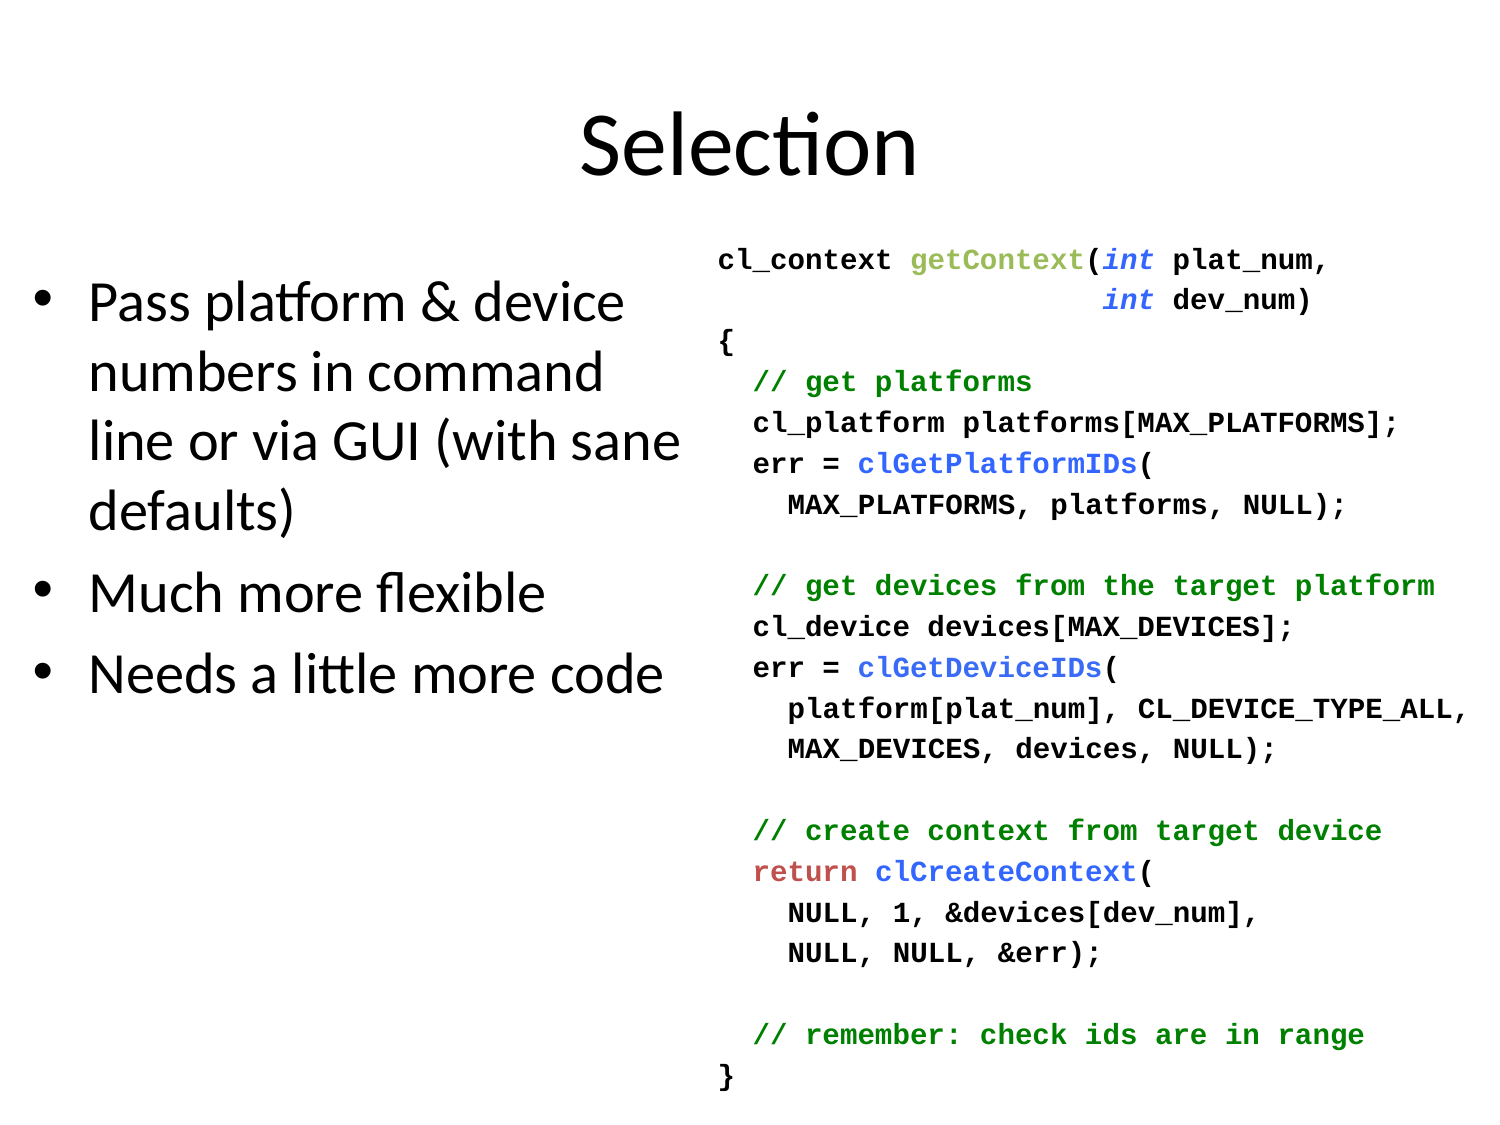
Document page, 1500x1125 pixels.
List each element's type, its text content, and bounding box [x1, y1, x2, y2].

title Selection [75, 45, 1425, 233]
list cl_context getContext(int plat_num, int dev_num) { // get platforms cl_platform platforms[MAX_PLATFORMS]; err = clGetPlatformIDs( MAX_PLATFORMS, platforms, NULL); // get devices from the target platform cl_device devices[MAX_DEVICES]; err = clGetDeviceIDs( platform[plat_num], CL_DEVICE_TYPE_ALL, MAX_DEVICES, devices, NULL); // create context from target device return clCreateContext( NULL, 1, &devices[dev_num], NULL, NULL, &err); // remember: check ids are in range } [702, 232, 1500, 1080]
list Pass platform & device numbers in command line or via GUI (with sane defaults) Much more flexible Needs a little more code [17, 255, 702, 998]
